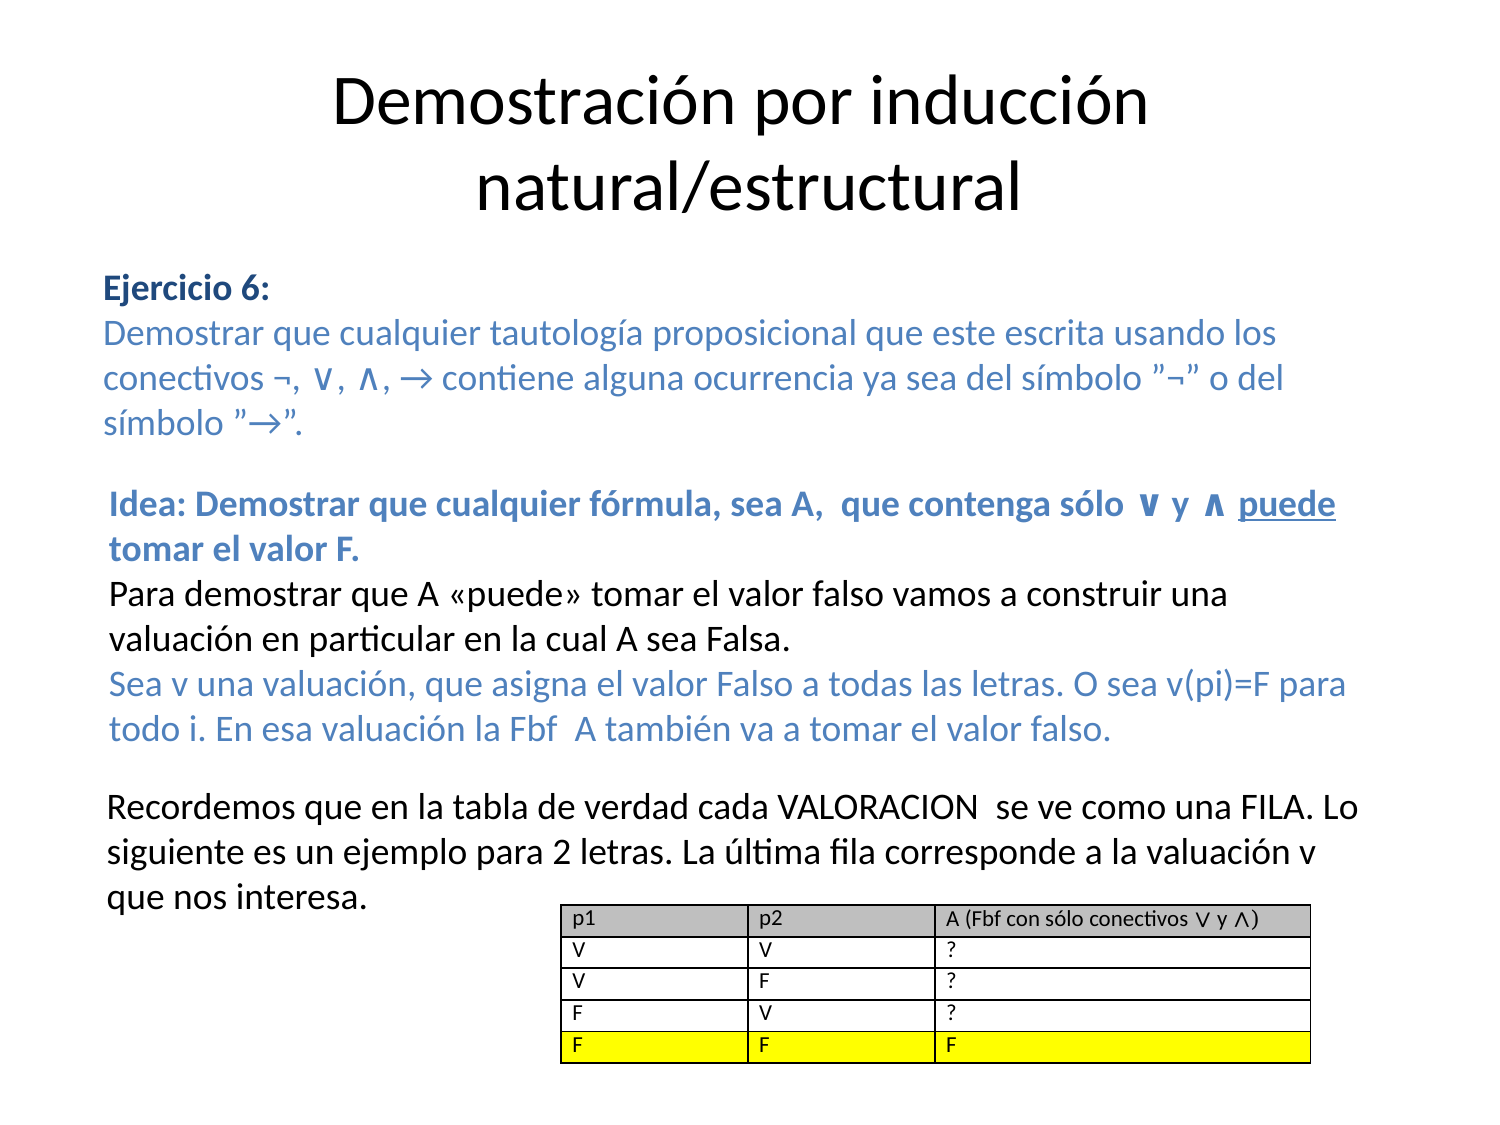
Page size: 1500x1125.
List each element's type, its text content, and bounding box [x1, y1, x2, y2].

title Demostración por inducción natural/estructural [75, 45, 1425, 233]
table_cell F [562, 1032, 747, 1062]
table_cell F [936, 1032, 1310, 1062]
table_cell V [562, 938, 747, 967]
table_header A (Fbf con sólo conectivos ∨ y ∧) [936, 925, 1310, 936]
table_cell F [749, 1032, 934, 1062]
table_cell V [749, 938, 934, 967]
table_cell V [562, 969, 747, 999]
table_header p1 [562, 925, 747, 936]
table_cell ? [936, 1001, 1310, 1031]
text_box Ejercicio 6: Demostrar que cualquier tautología proposicional que este escrita usando los conectivos ¬, ∨, ∧, → contiene alguna ocurrencia ya sea del símbolo ”¬” o del símbolo ”→”. [88, 255, 1365, 451]
table_cell F [749, 969, 934, 999]
table_cell V [749, 1001, 934, 1031]
text_box Idea: Demostrar que cualquier fórmula, sea A, que contenga sólo ∨ y ∧ puede tomar el valor F. Para demostrar que A «puede» tomar el valor falso vamos a construir una valuación en particular en la cual A sea Falsa. Sea v una valuación, que asigna el valor Falso a todas las letras. O sea v(pi)=F para todo i. En esa valuación la Fbf A también va a tomar el valor falso. [94, 471, 1394, 757]
table_header p2 [749, 925, 934, 936]
table_cell ? [936, 938, 1310, 967]
text_box Recordemos que en la tabla de verdad cada VALORACION se ve como una FILA. Lo siguiente es un ejemplo para 2 letras. La última fila corresponde a la valuación v que nos interesa. [91, 775, 1383, 925]
table_cell F [562, 1001, 747, 1031]
table_cell ? [936, 969, 1310, 999]
